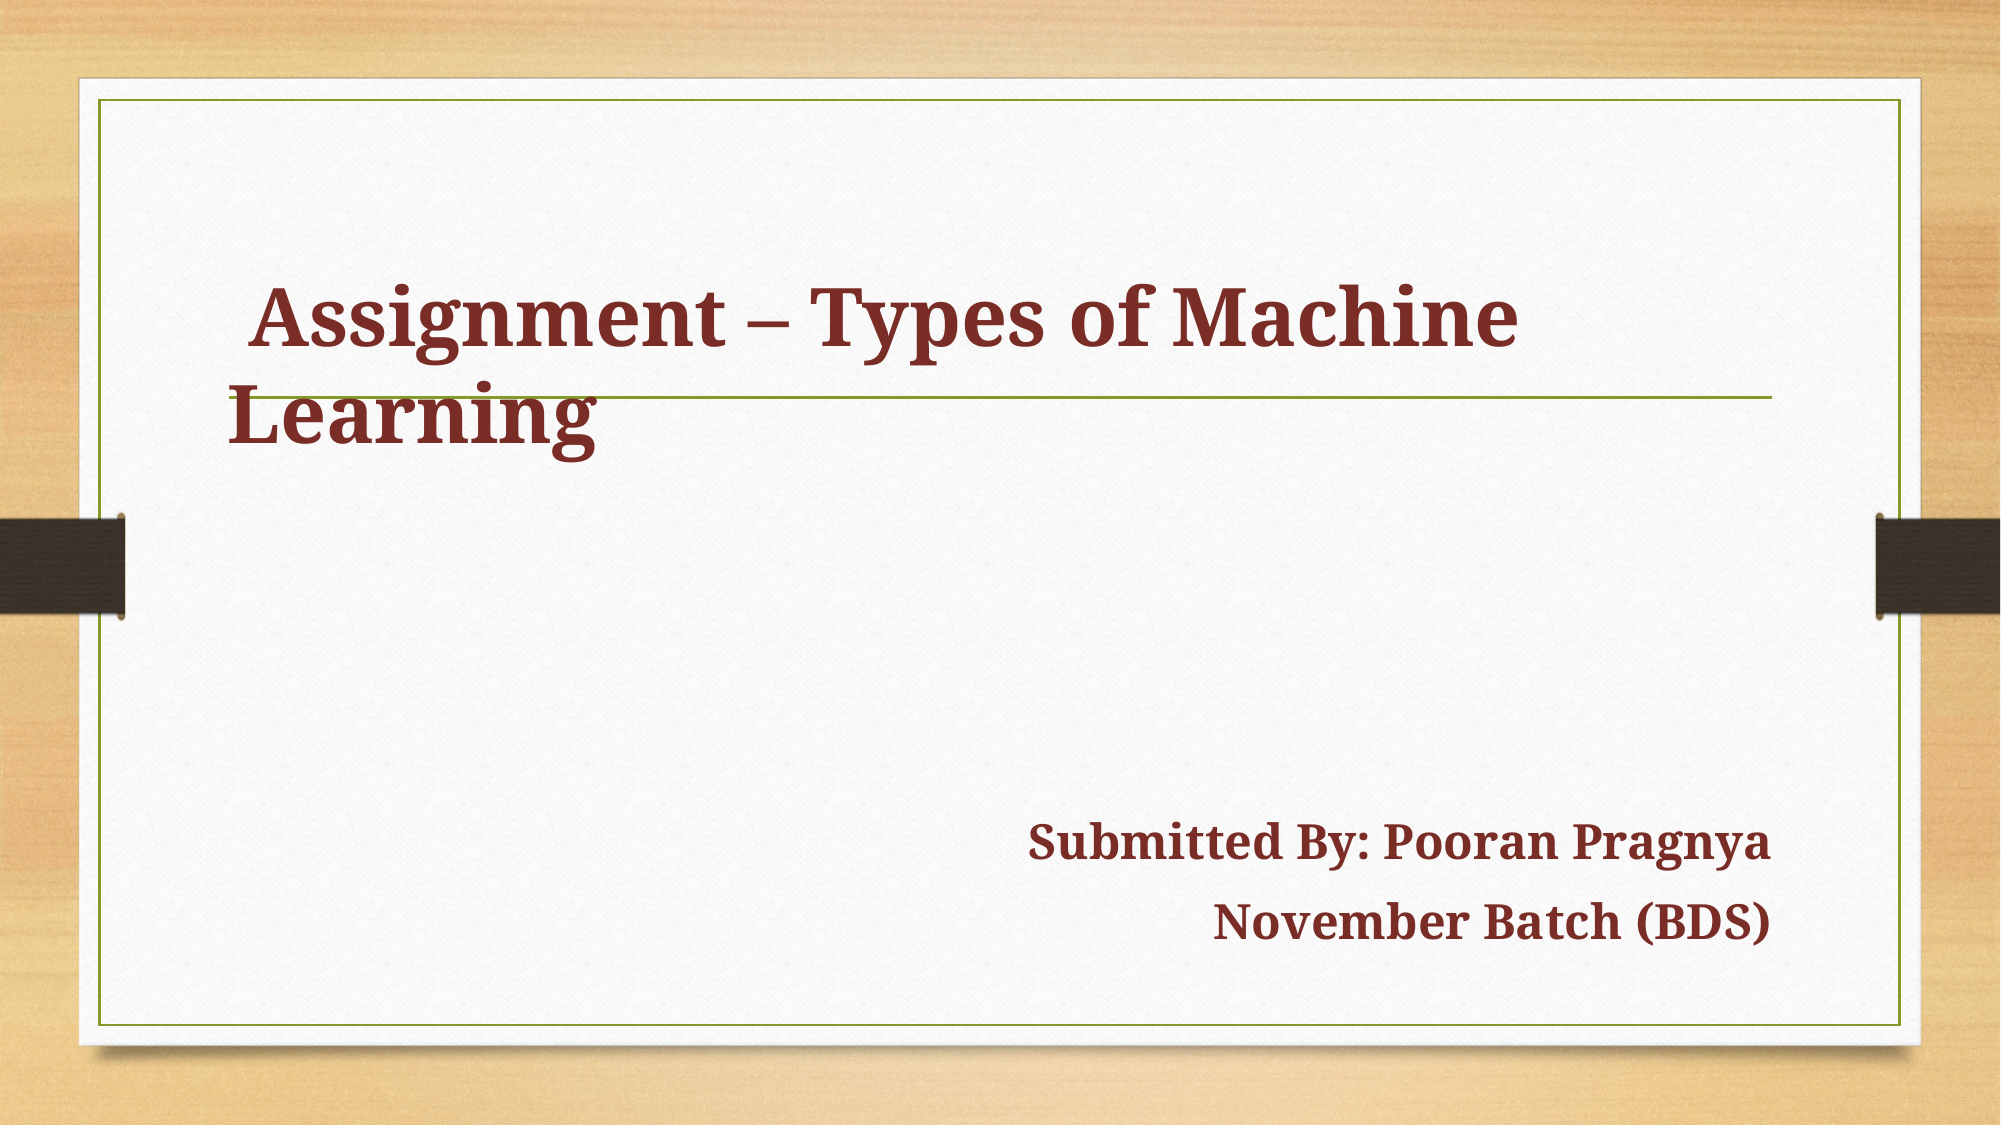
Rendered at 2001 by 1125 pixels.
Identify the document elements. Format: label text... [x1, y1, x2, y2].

list Assignment – Types of Machine Learning Submitted By: Pooran Pragnya November Batch (BDS) [212, 132, 1788, 964]
picture [0, 0, 2001, 1125]
